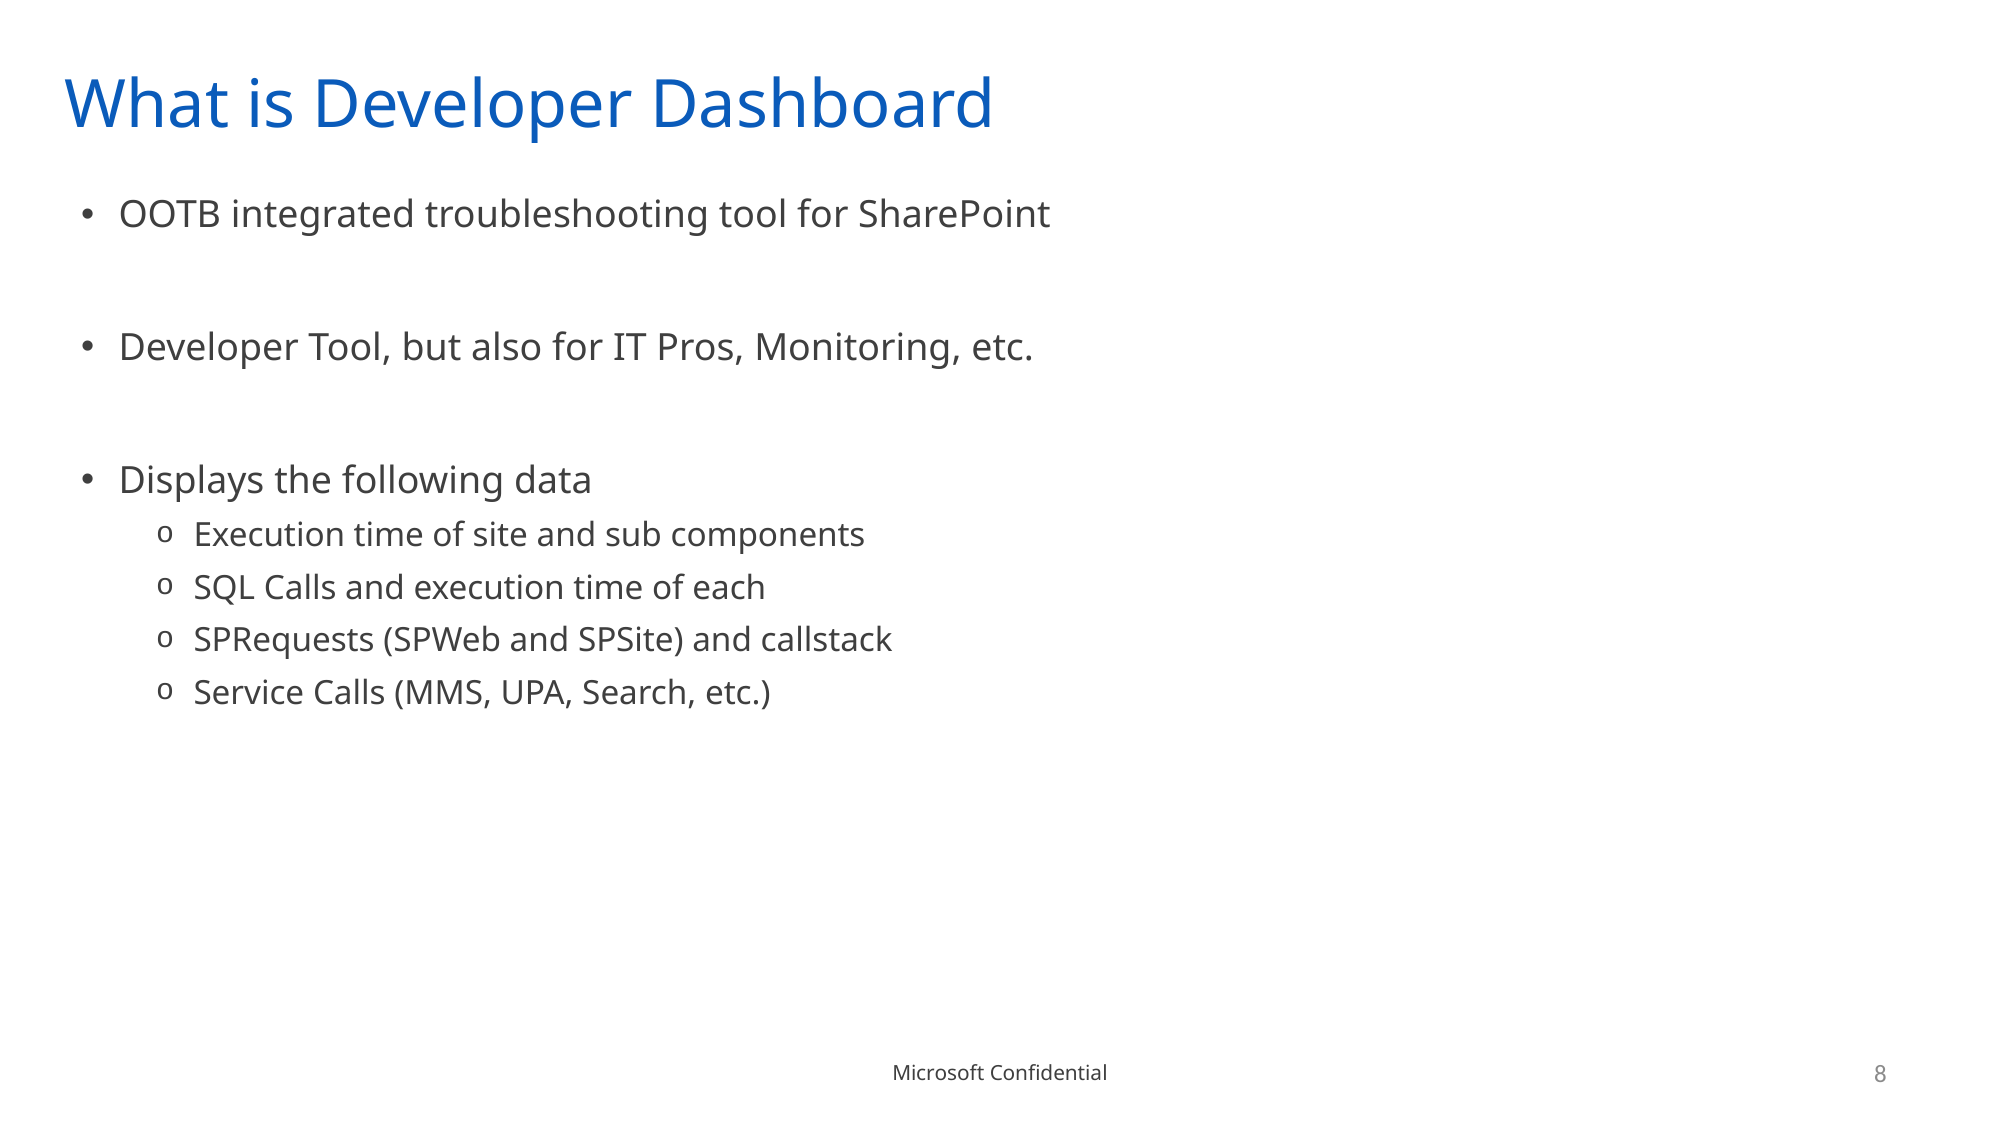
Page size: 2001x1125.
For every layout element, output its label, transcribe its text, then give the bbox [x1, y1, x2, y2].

list OOTB integrated troubleshooting tool for SharePoint Developer Tool, but also for IT Pros, Monitoring, etc. Displays the following data Execution time of site and sub components SQL Calls and execution time of each SPRequests (SPWeb and SPSite) and callstack Service Calls (MMS, UPA, Search, etc.) [66, 187, 1899, 1001]
slide_number 8 [1451, 1042, 1902, 1103]
title What is Developer Dashboard [49, 49, 1899, 162]
